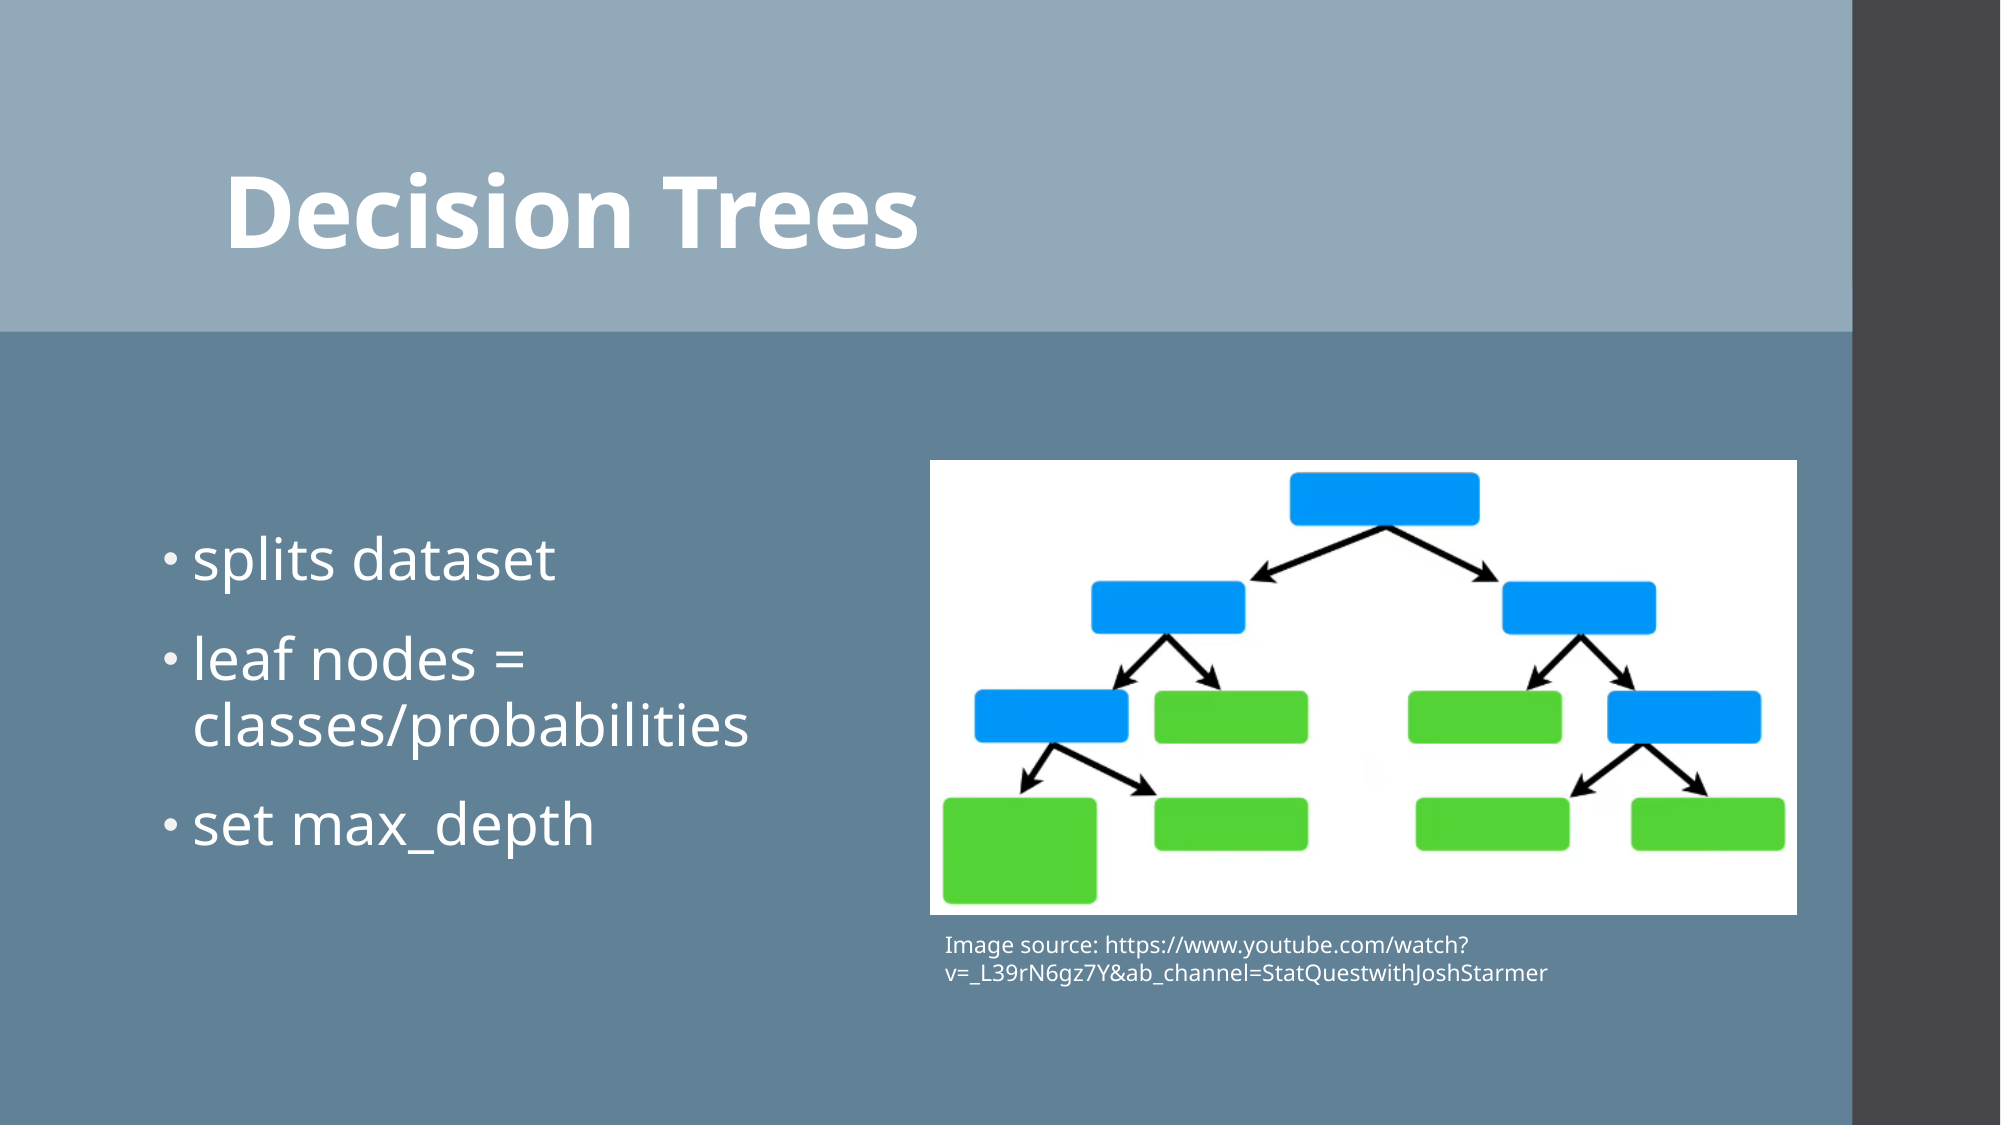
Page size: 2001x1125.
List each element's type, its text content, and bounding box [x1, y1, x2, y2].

picture [929, 460, 1798, 915]
text_box [1854, 0, 2000, 1125]
text_box [0, 333, 1854, 1125]
text_box [0, 0, 1854, 333]
list splits dataset leaf nodes = classes/probabilities set max_depth [147, 519, 858, 1014]
text_box Image source: https://www.youtube.com/watch?v=_L39rN6gz7Y&ab_channel=StatQuestwithJoshStarmer [930, 923, 1797, 993]
title Decision Trees [206, 60, 1797, 278]
